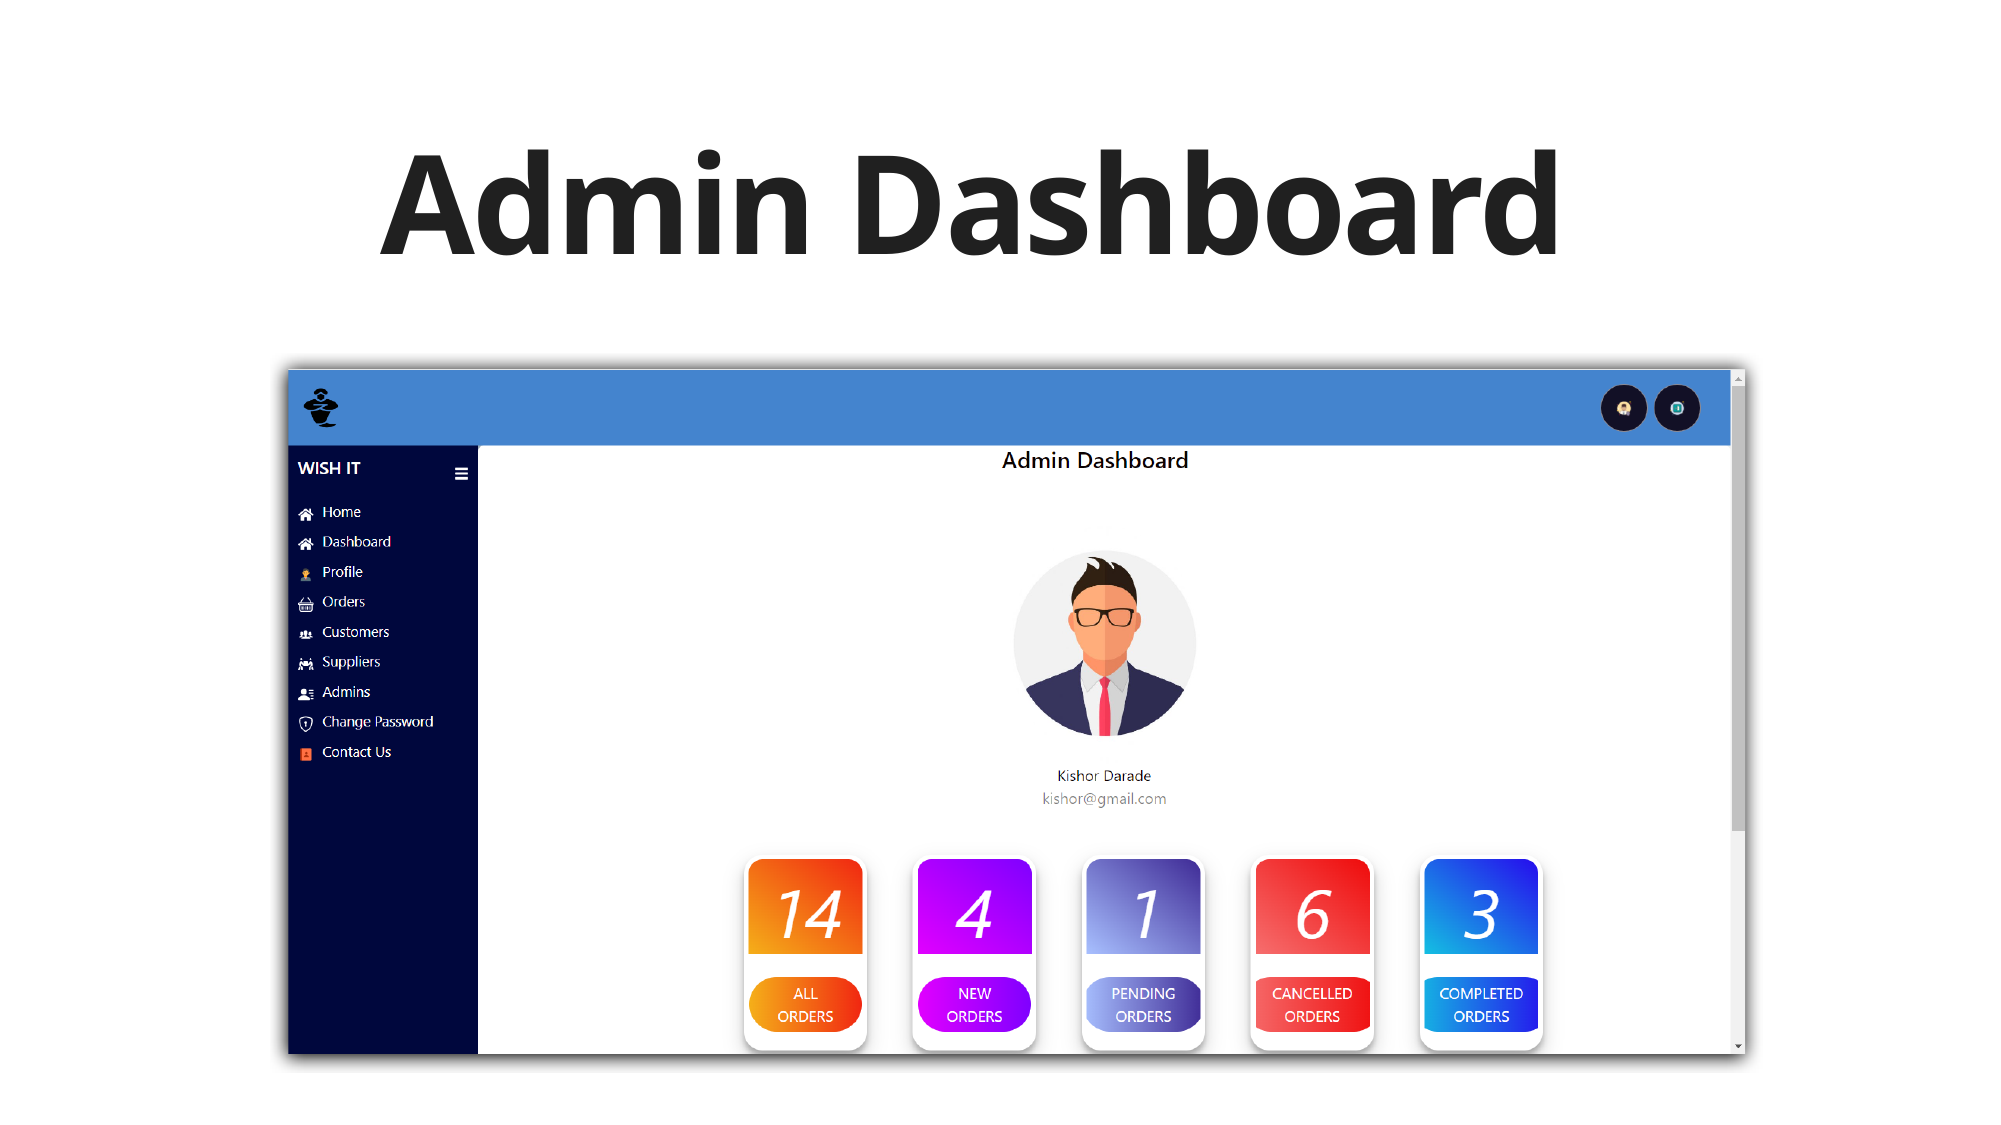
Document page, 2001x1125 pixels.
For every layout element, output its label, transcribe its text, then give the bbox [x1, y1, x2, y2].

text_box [288, 369, 1746, 1054]
title Admin Dashboard [272, 71, 1690, 292]
